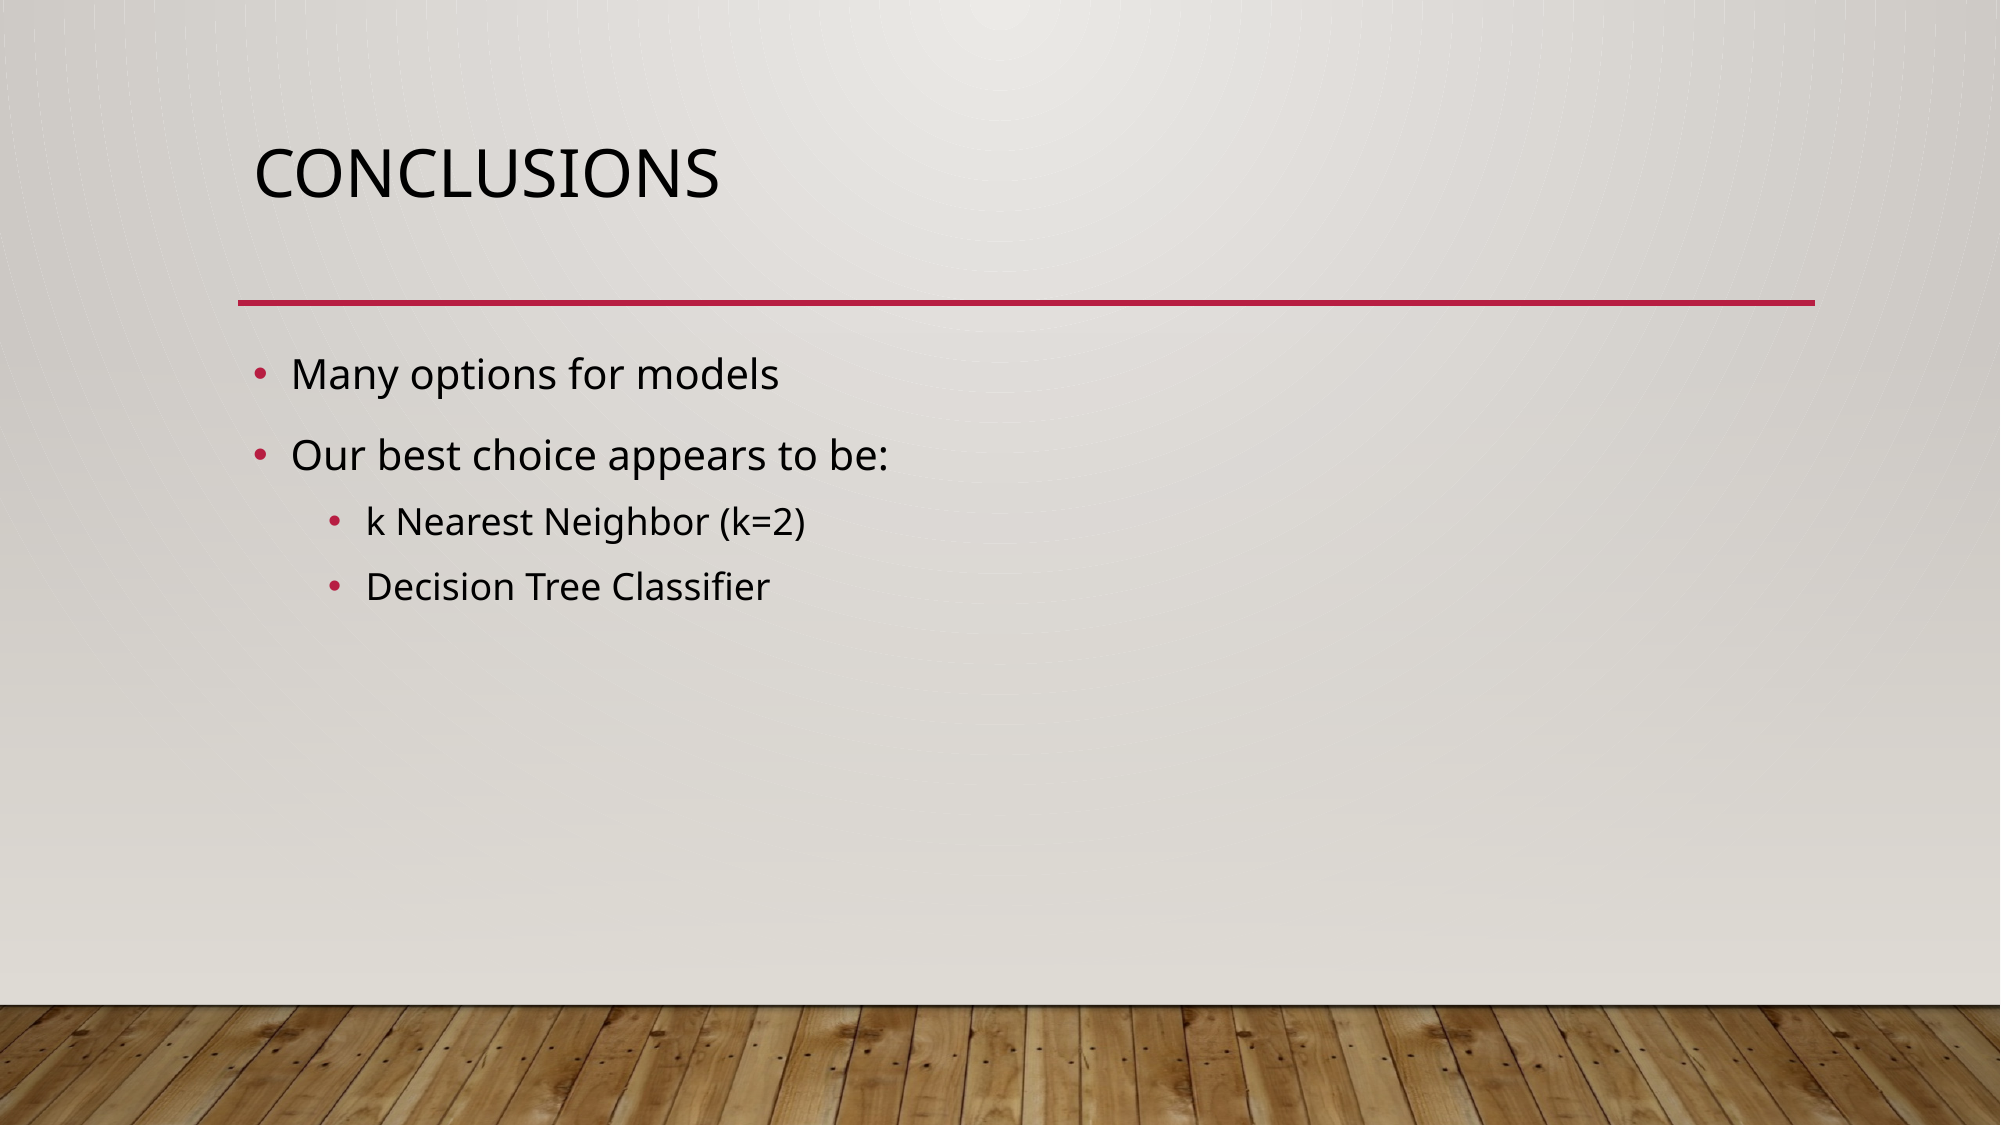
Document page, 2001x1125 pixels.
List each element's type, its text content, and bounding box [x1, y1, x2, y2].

title Conclusions [238, 131, 1814, 305]
list Many options for models Our best choice appears to be: k Nearest Neighbor (k=2) Decision Tree Classifier [238, 330, 1814, 897]
picture [0, 1005, 2000, 1125]
